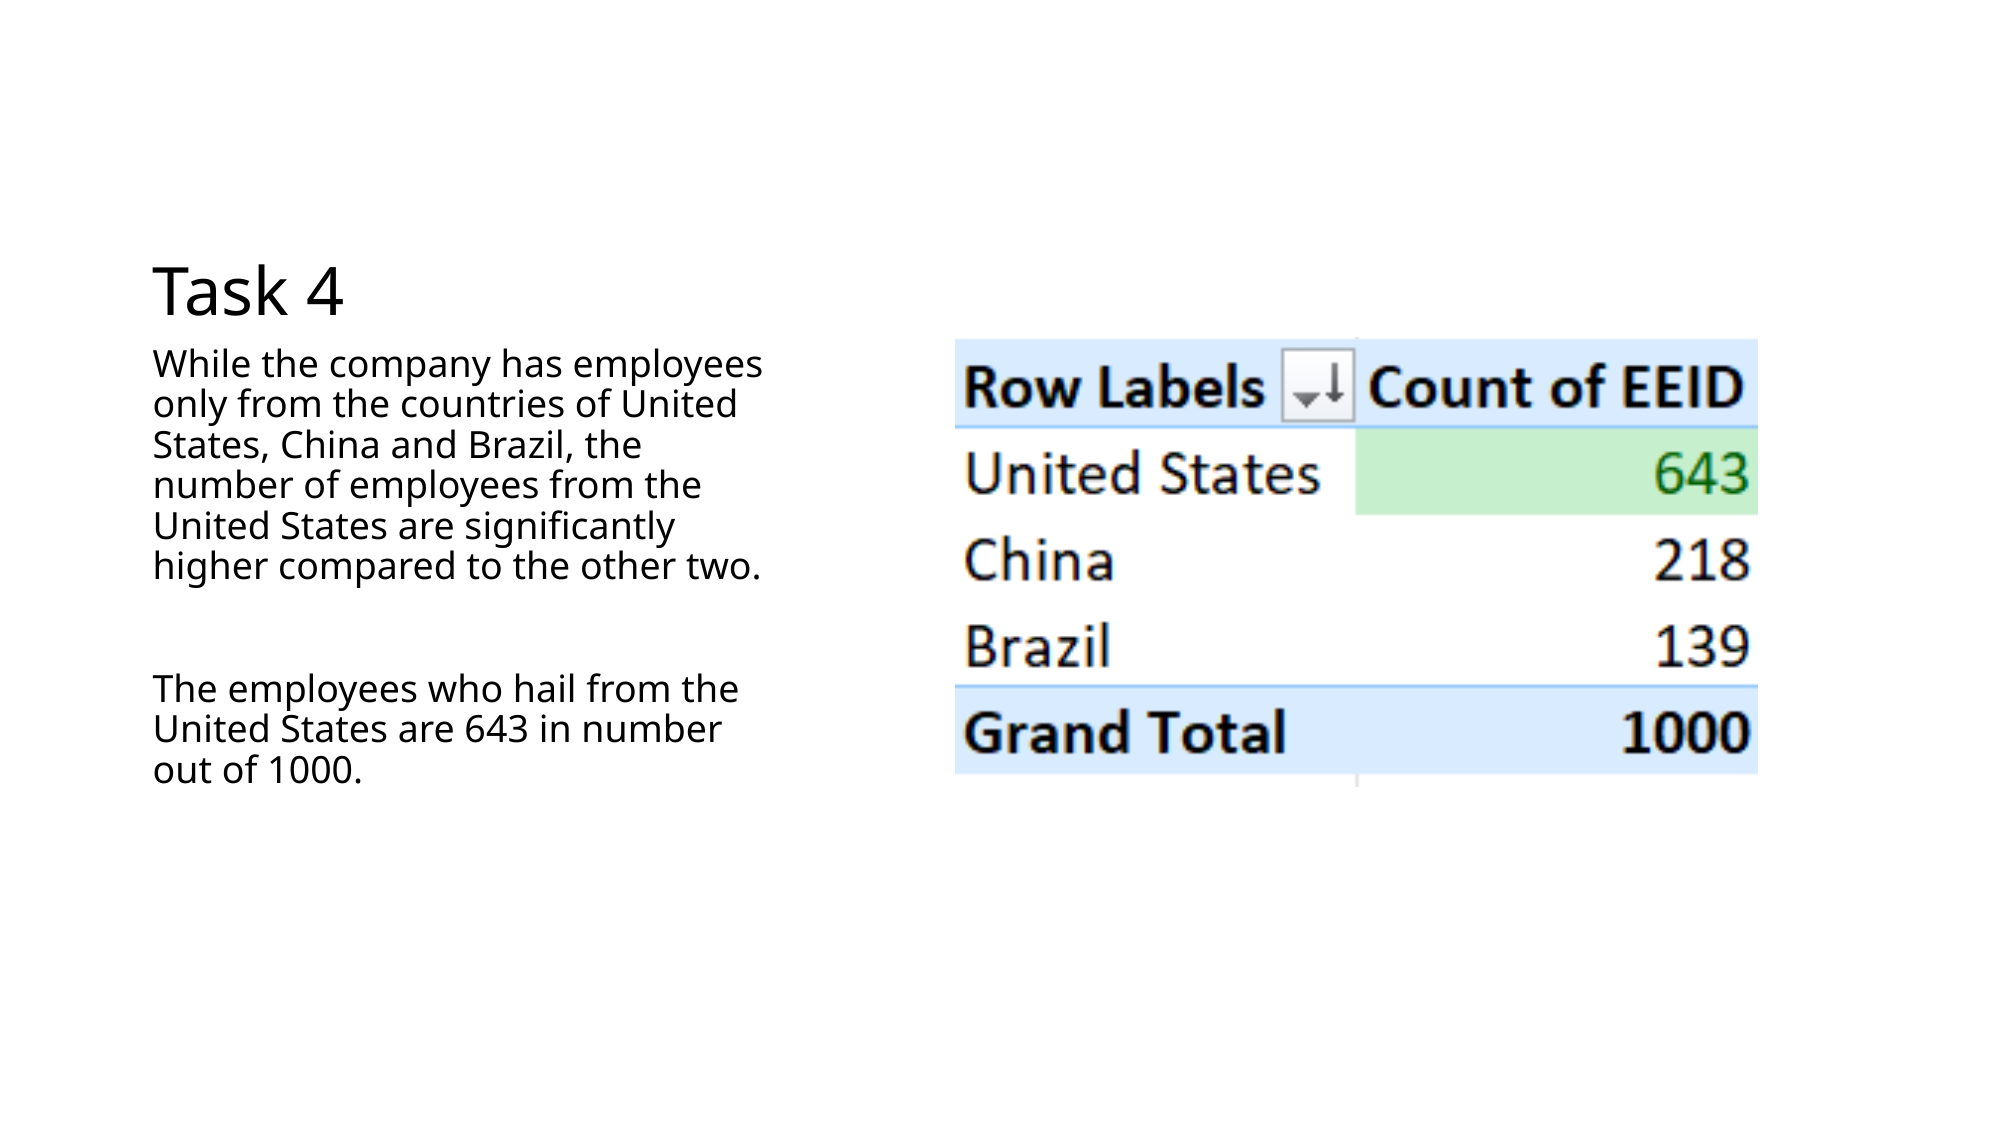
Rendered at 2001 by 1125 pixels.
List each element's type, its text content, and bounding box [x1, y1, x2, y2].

list While the company has employees only from the countries of United States, China and Brazil, the number of employees from the United States are significantly higher compared to the other two. The employees who hail from the United States are 643 in number out of 1000. [137, 337, 783, 963]
title Task 4 [137, 75, 783, 337]
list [954, 336, 1759, 787]
